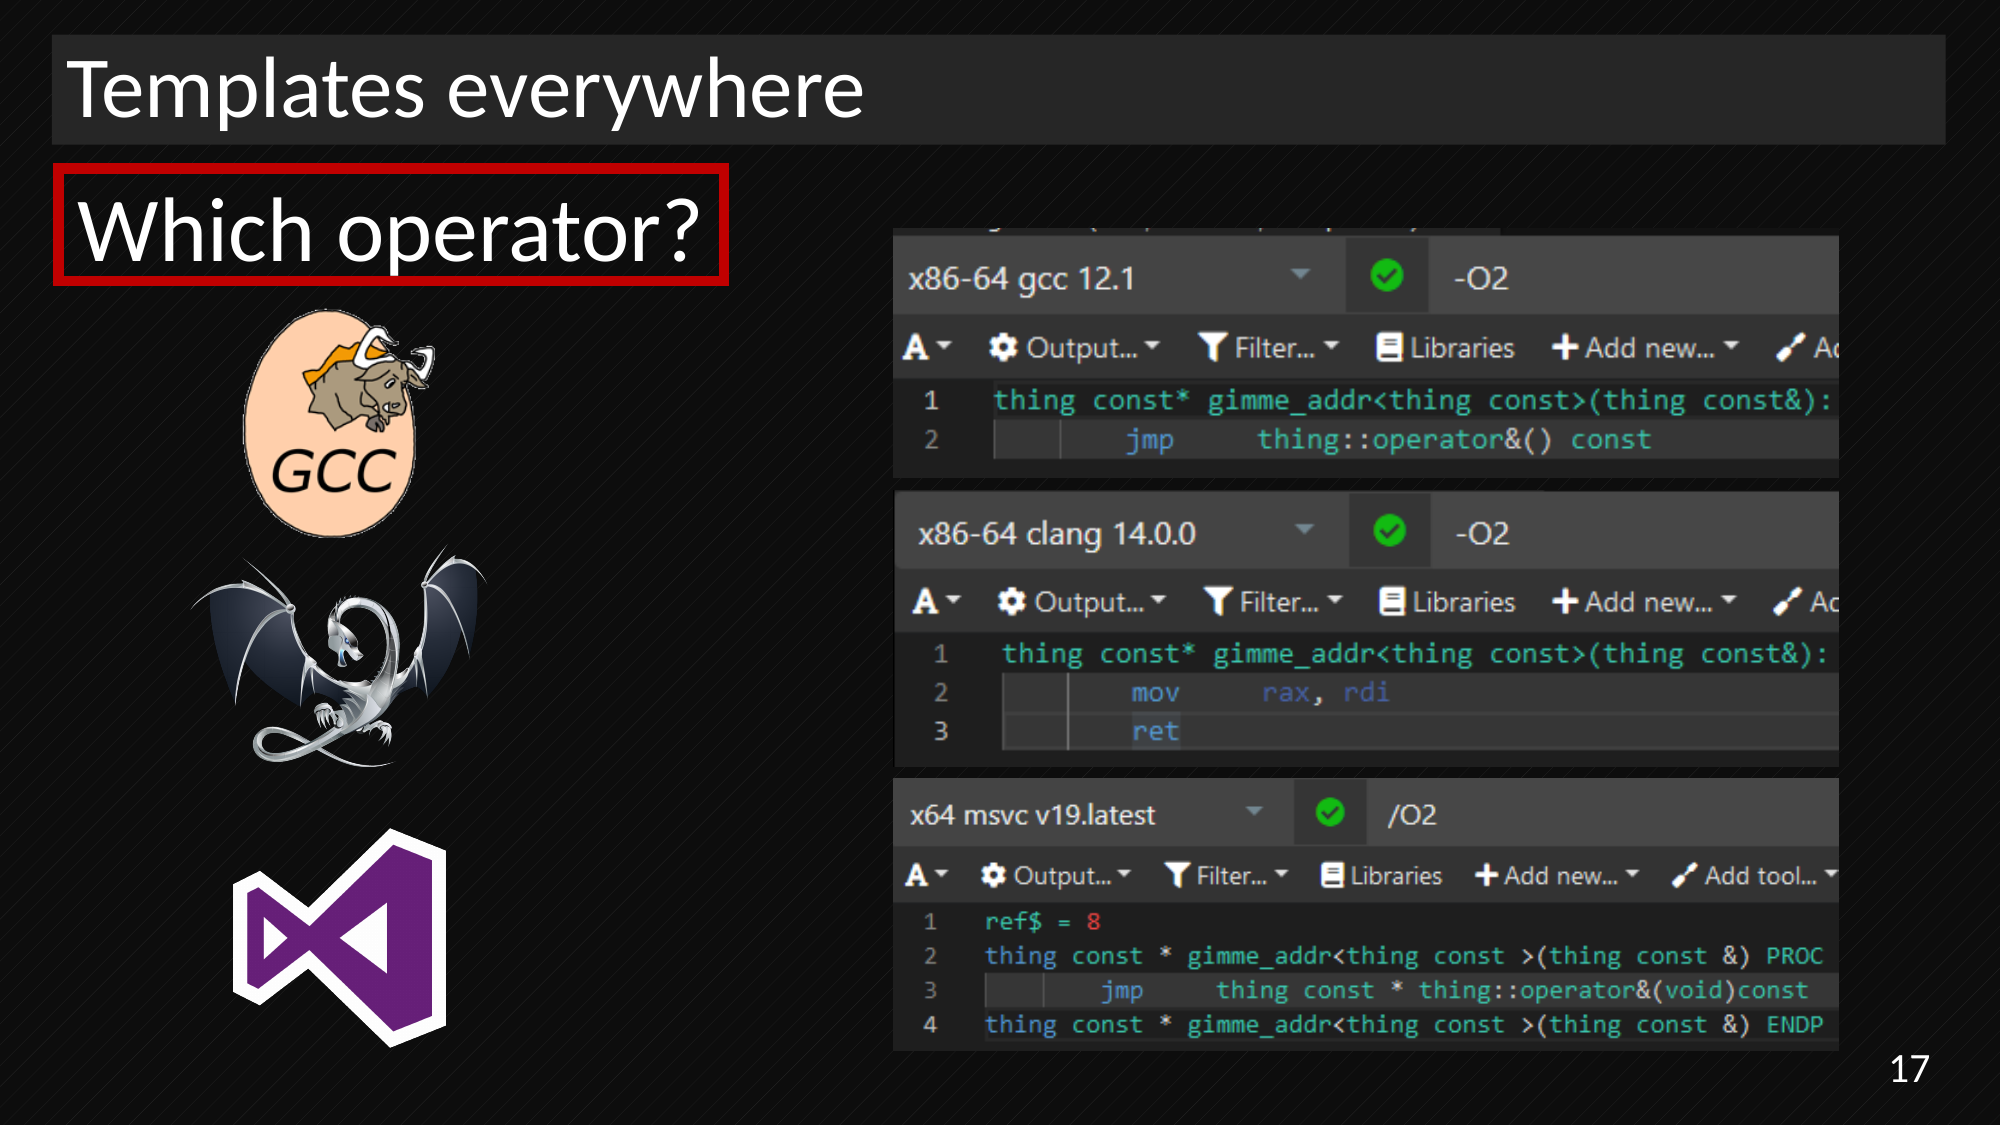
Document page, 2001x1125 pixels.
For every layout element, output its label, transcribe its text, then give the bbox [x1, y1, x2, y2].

picture [190, 304, 488, 767]
title Templates everywhere [51, 34, 1946, 145]
picture [893, 490, 1839, 767]
picture [893, 778, 1839, 1052]
text_box Which operator? [58, 167, 725, 282]
picture [232, 828, 446, 1048]
picture [893, 228, 1839, 478]
slide_number 17 [1775, 1035, 1946, 1096]
